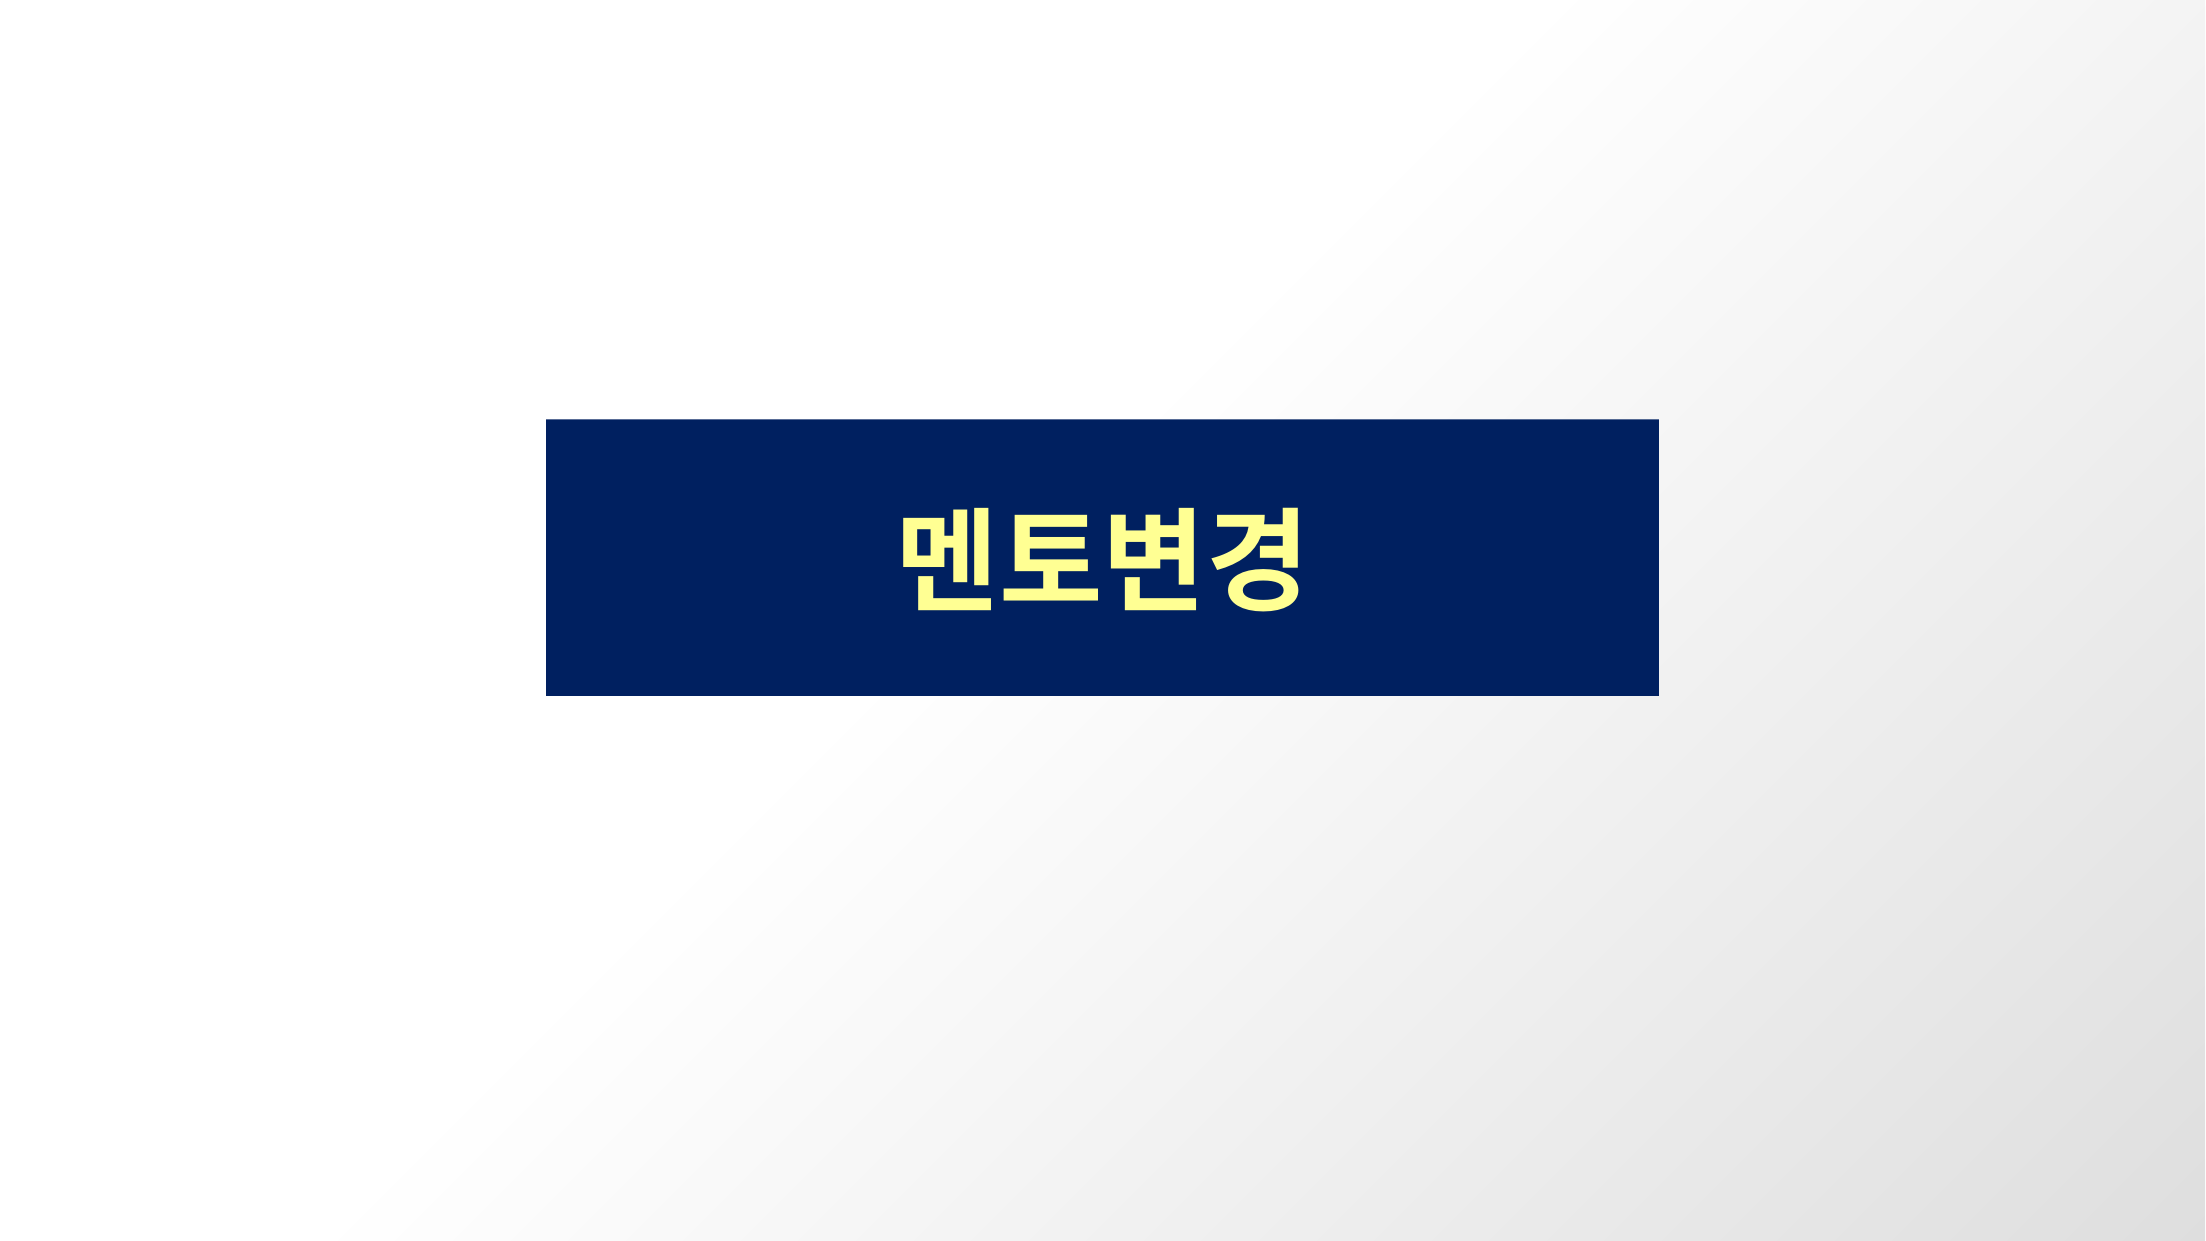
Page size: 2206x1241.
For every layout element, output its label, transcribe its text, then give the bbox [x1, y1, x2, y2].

text_box 멘토변경 [546, 419, 1659, 696]
